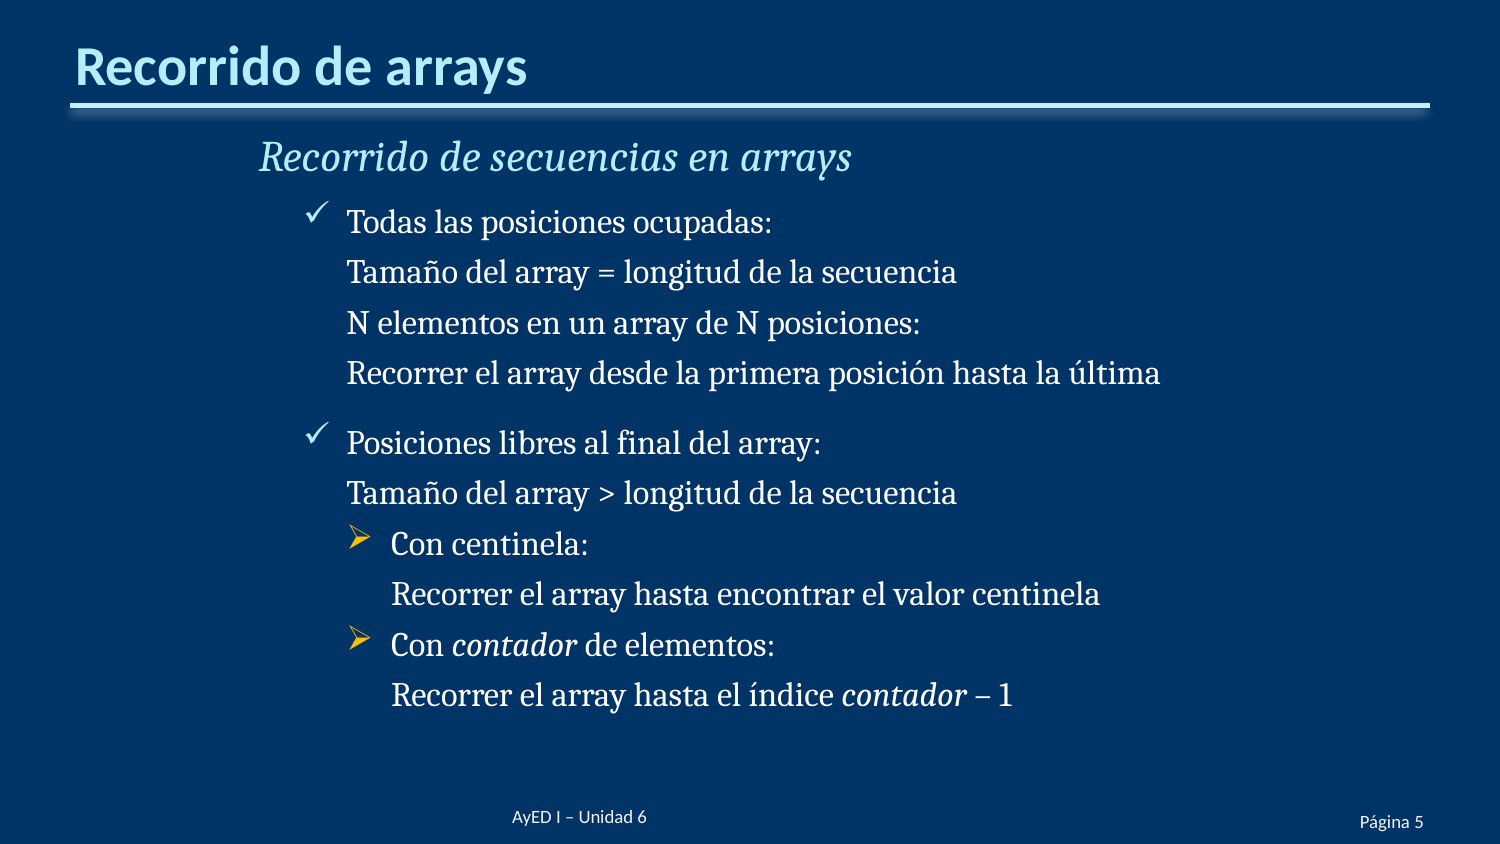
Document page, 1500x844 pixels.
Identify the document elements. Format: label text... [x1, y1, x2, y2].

list Recorrido de secuencias en arrays Todas las posiciones ocupadas: Tamaño del array = longitud de la secuencia N elementos en un array de N posiciones: Recorrer el array desde la primera posición hasta la última Posiciones libres al final del array: Tamaño del array > longitud de la secuencia Con centinela: Recorrer el array hasta encontrar el valor centinela Con contador de elementos: Recorrer el array hasta el índice contador – 1 [243, 120, 1273, 750]
footer AyED I – Unidad 6 [512, 782, 1040, 827]
title Recorrido de arrays [75, 35, 1425, 97]
slide_number Página 5 [1276, 786, 1424, 832]
